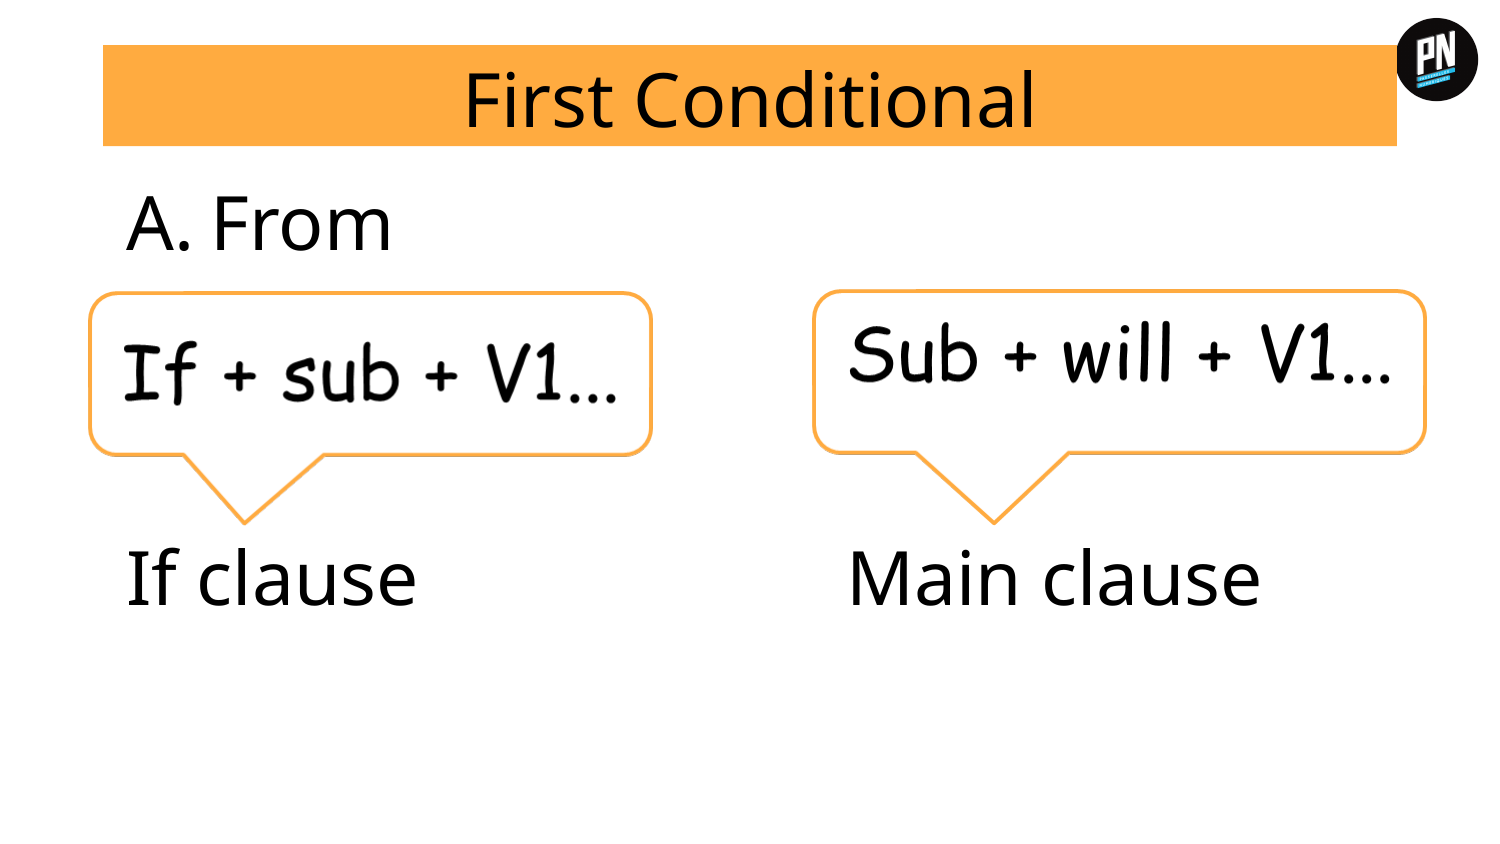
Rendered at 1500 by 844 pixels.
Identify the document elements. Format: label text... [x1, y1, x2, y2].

picture [1394, 17, 1479, 102]
picture [798, 286, 1439, 527]
text_box From If clause Main clause [103, 168, 1397, 752]
text_box First Conditional [103, 45, 1397, 147]
picture [76, 291, 665, 527]
